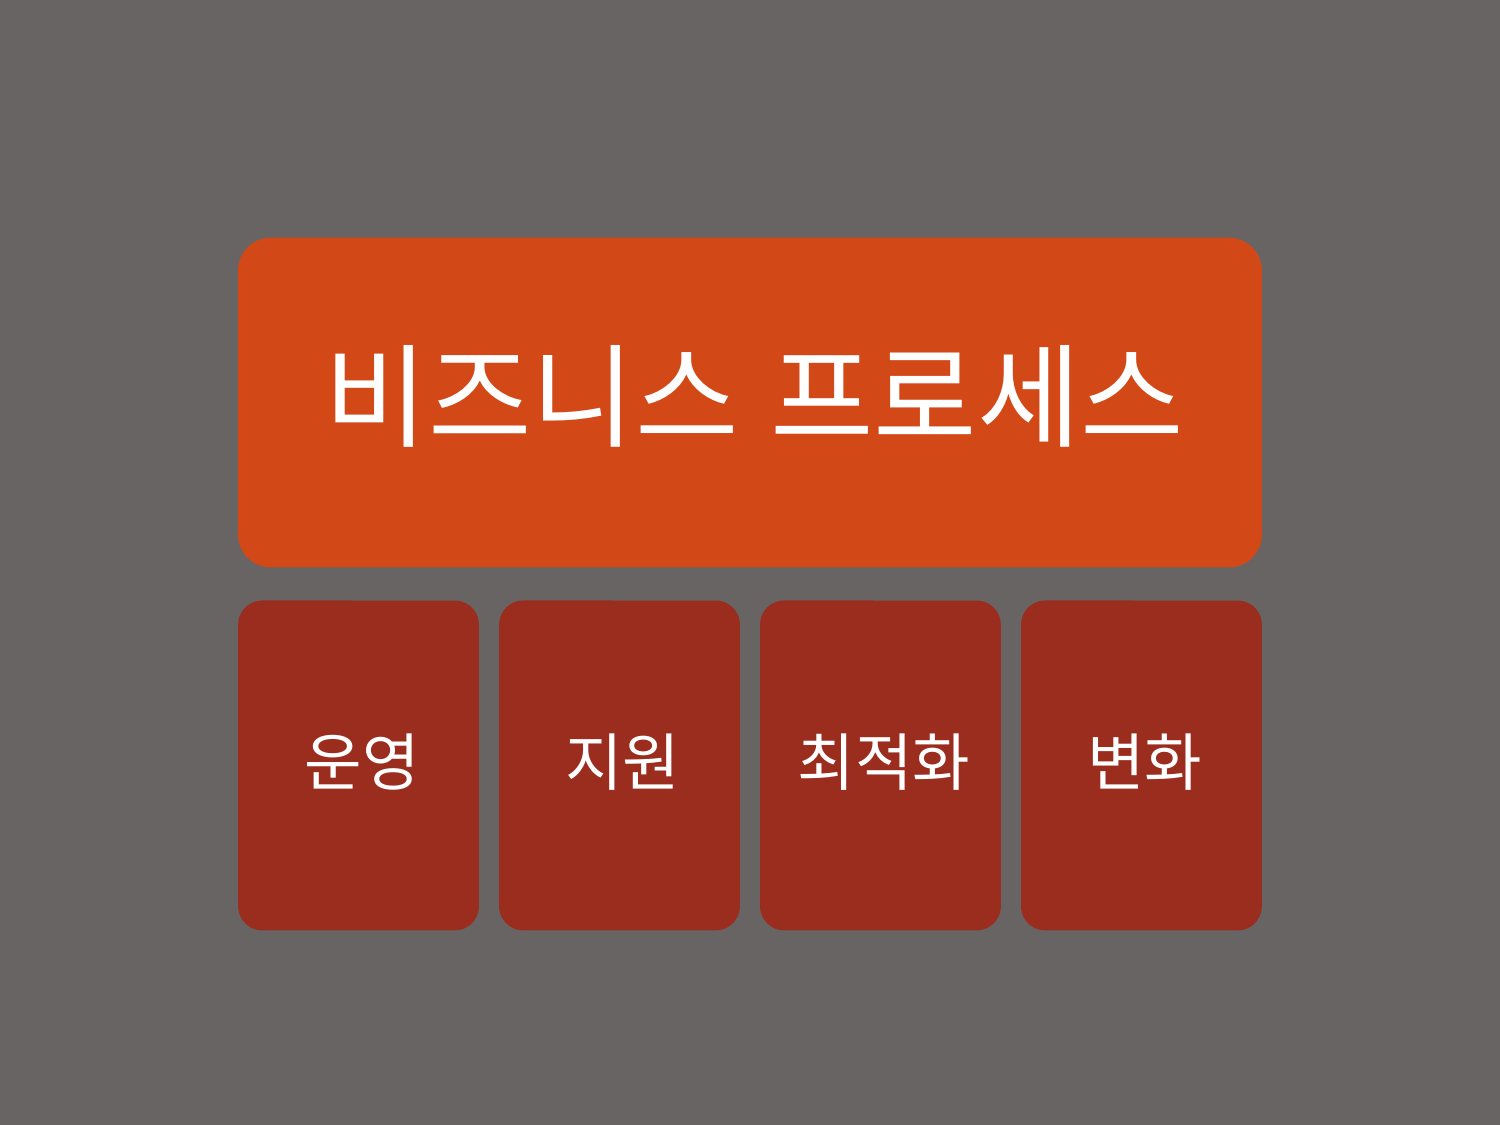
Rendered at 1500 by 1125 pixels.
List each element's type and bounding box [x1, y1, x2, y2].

text_box [237, 237, 1263, 964]
